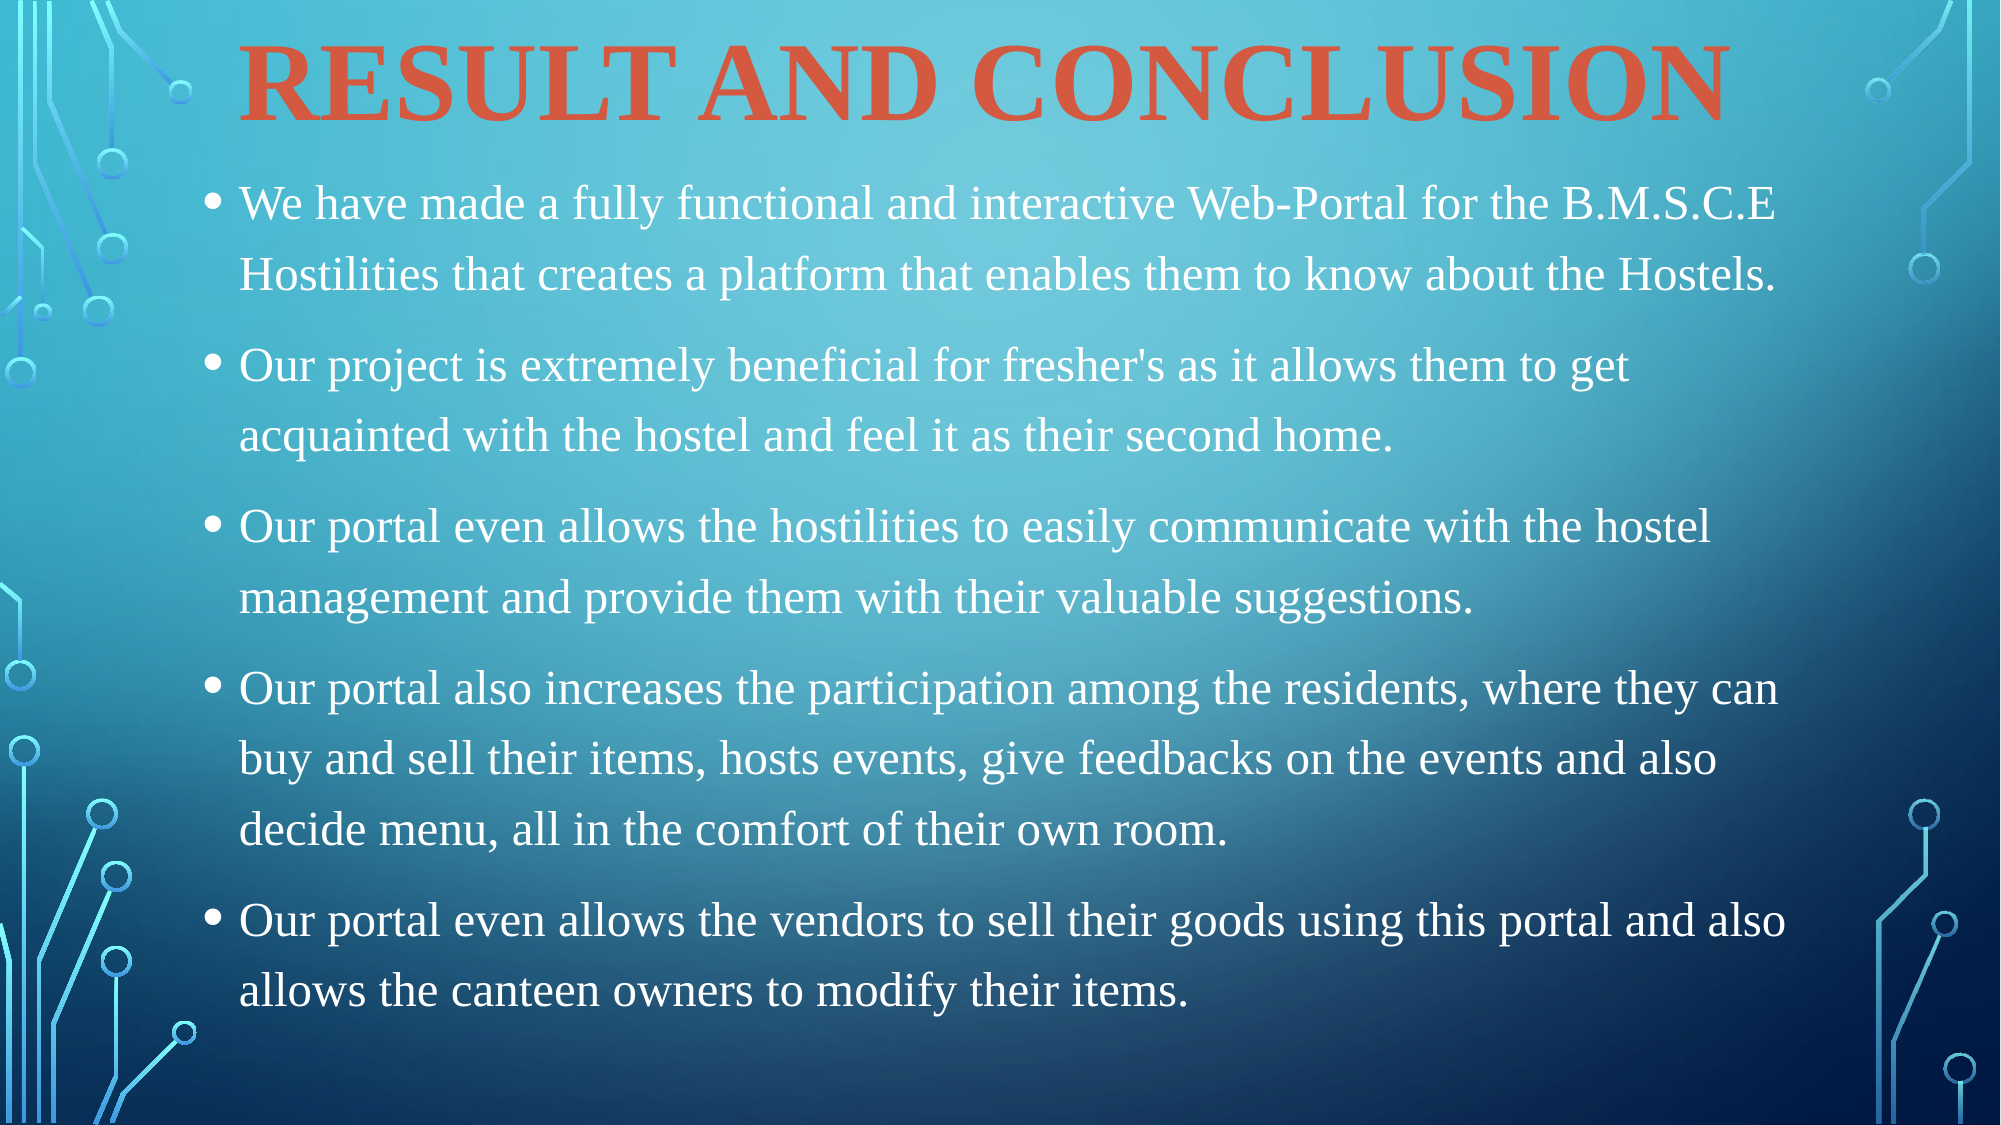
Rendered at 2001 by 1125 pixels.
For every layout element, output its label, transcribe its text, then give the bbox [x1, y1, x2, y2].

list We have made a fully functional and interactive Web-Portal for the B.M.S.C.E Hostilities that creates a platform that enables them to know about the Hostels. Our project is extremely beneficial for fresher's as it allows them to get acquainted with the hostel and feel it as their second home. Our portal even allows the hostilities to easily communicate with the hostel management and provide them with their valuable suggestions. Our portal also increases the participation among the residents, where they can buy and sell their items, hosts events, give feedbacks on the events and also decide menu, all in the comfort of their own room. Our portal even allows the vendors to sell their goods using this portal and also allows the canteen owners to modify their items. [187, 151, 1813, 1082]
text_box RESULT AND CONCLUSION [0, 0, 2000, 150]
